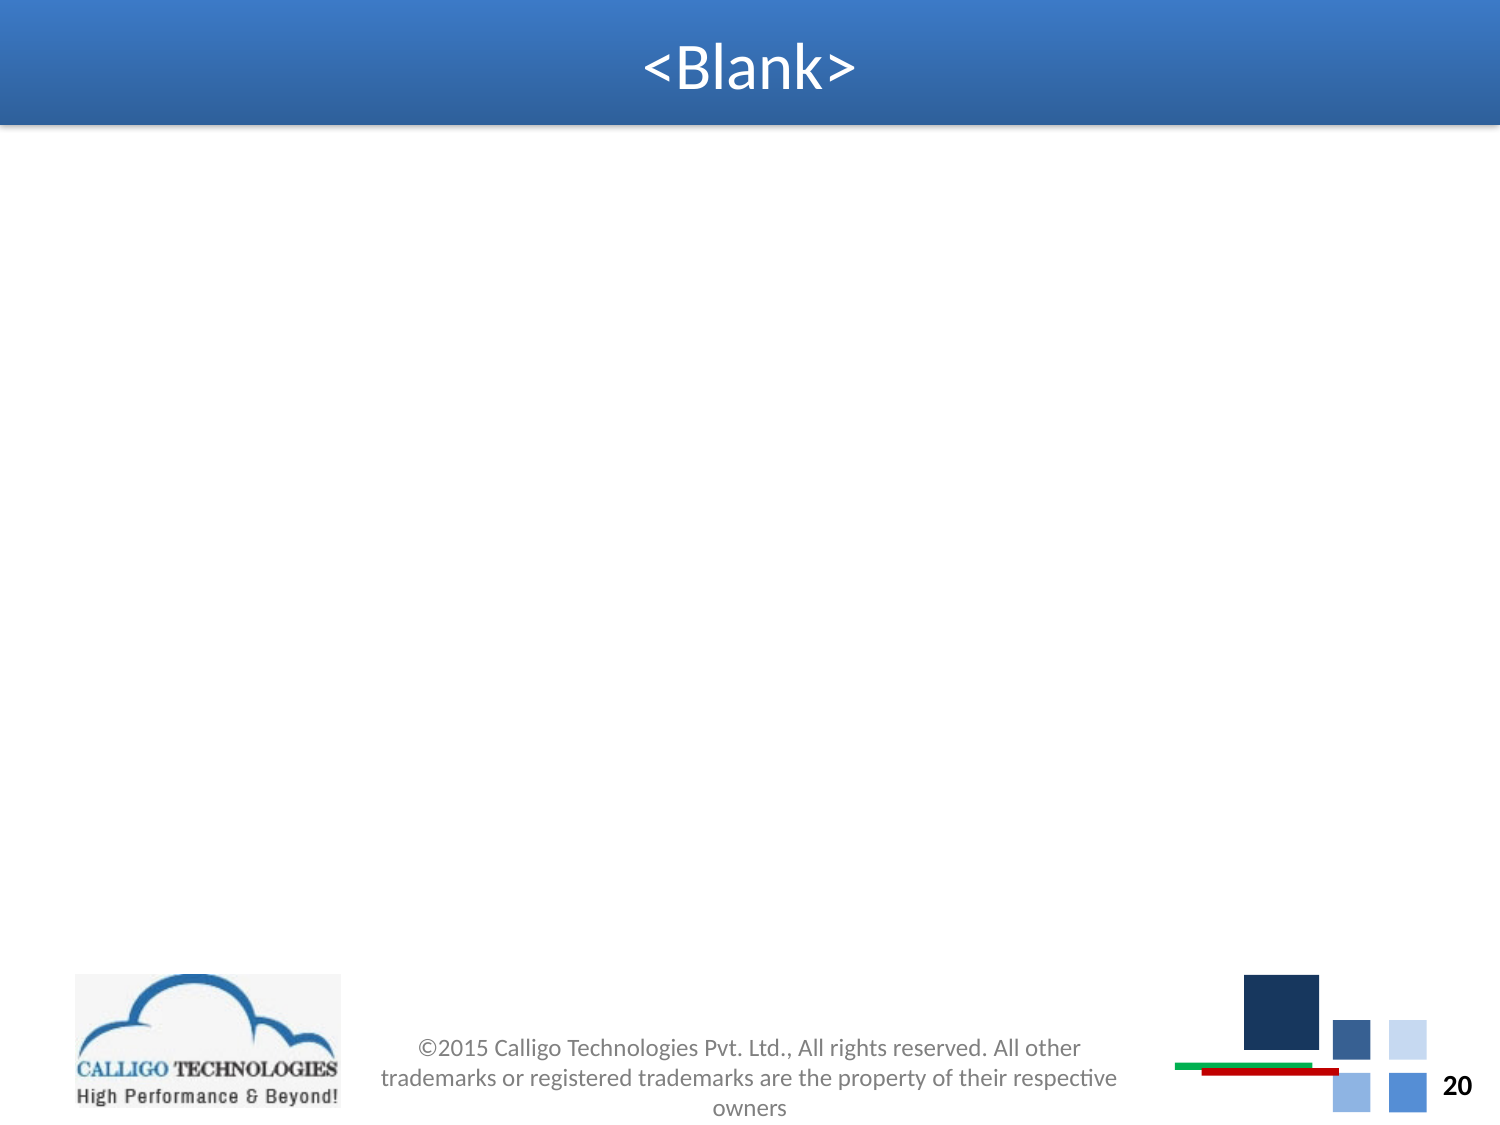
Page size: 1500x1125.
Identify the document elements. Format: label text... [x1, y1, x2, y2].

title <Blank> [0, 0, 1500, 125]
slide_number 20 [1137, 1054, 1488, 1114]
picture [75, 974, 341, 1108]
